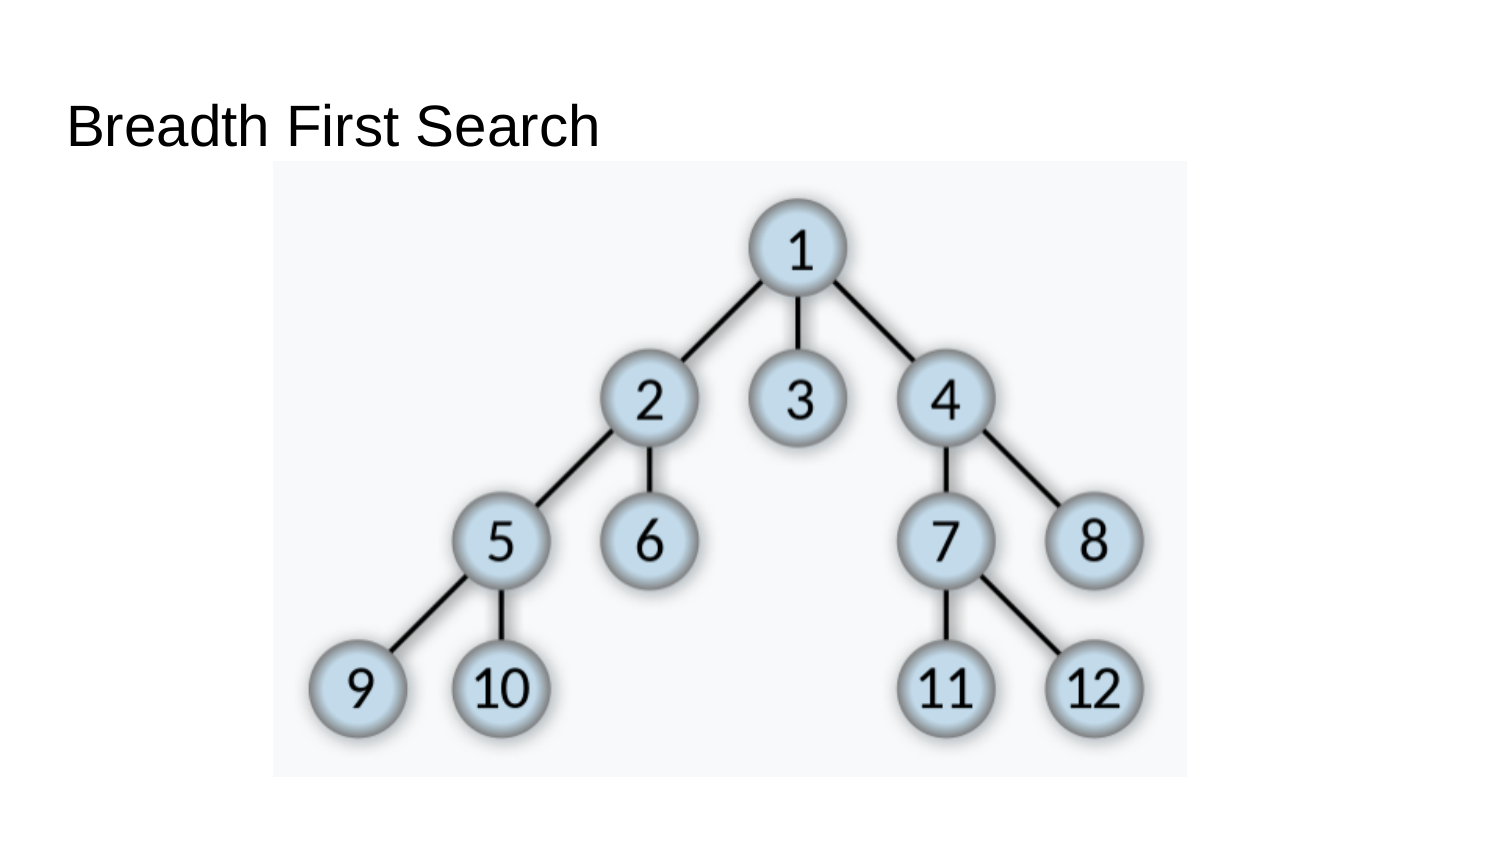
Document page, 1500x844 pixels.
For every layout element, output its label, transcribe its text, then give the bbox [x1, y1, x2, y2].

title Breadth First Search [51, 72, 1449, 167]
picture [273, 161, 1187, 778]
